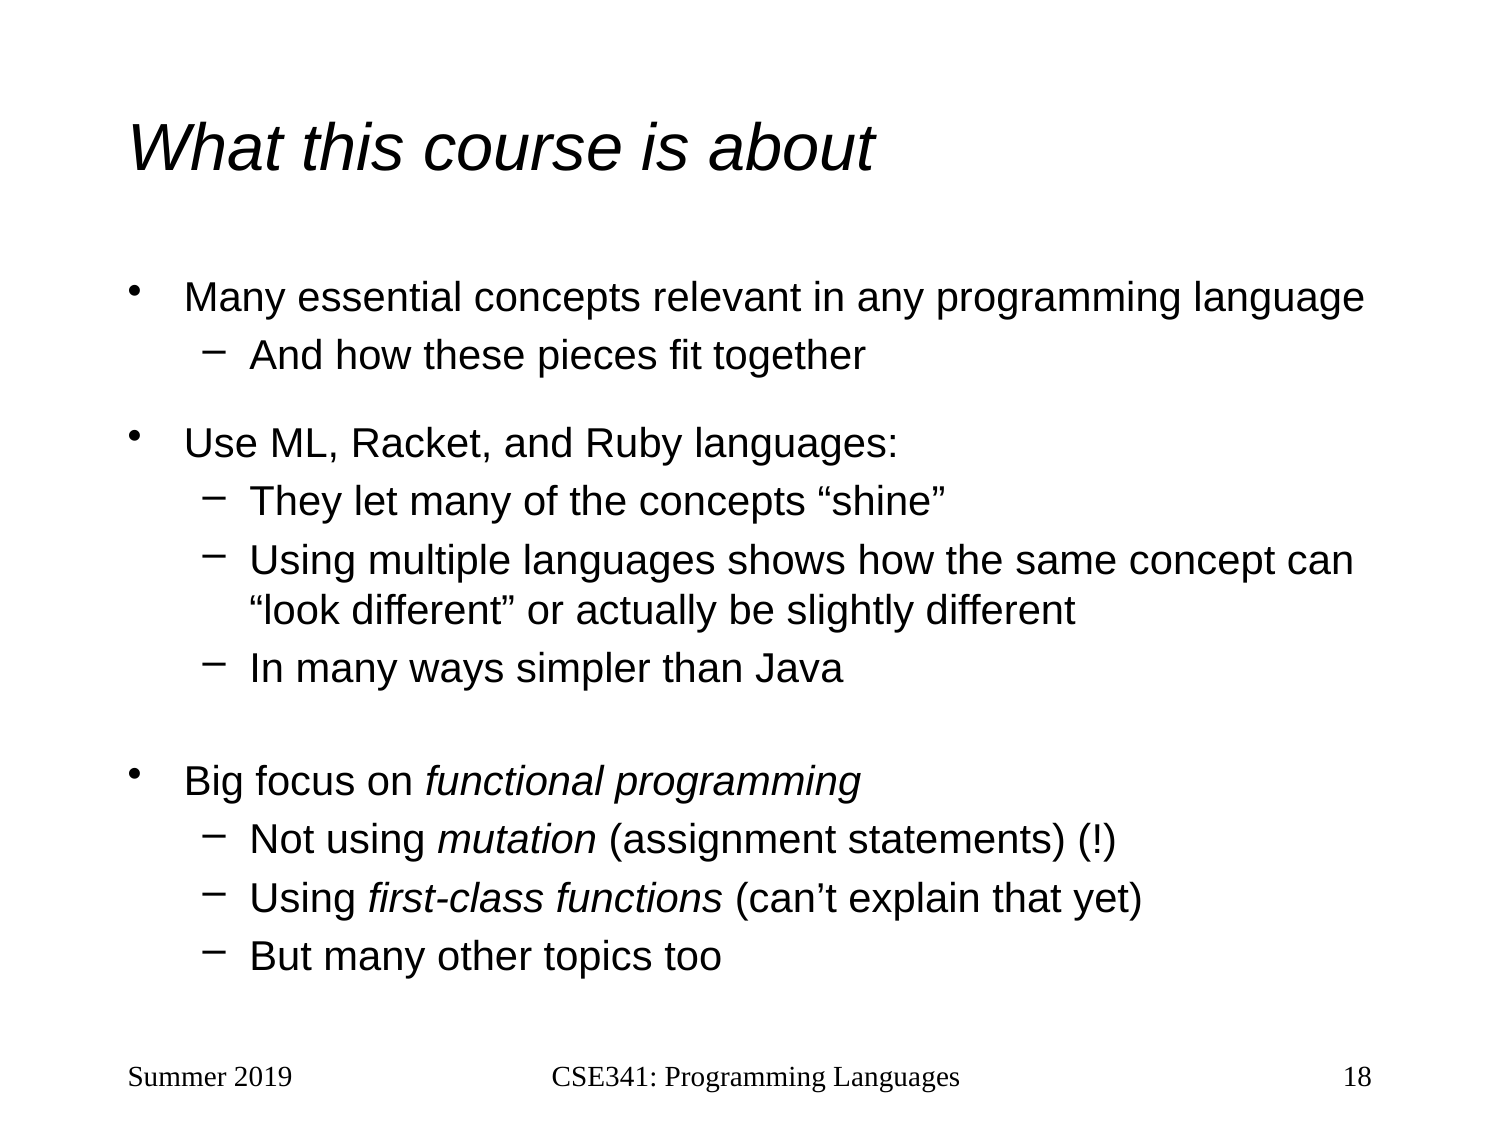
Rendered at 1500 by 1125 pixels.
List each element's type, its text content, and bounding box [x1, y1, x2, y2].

footer CSE341: Programming Languages [474, 1049, 1038, 1125]
slide_number 18 [1074, 1049, 1388, 1125]
list Many essential concepts relevant in any programming language And how these pieces fit together Use ML, Racket, and Ruby languages: They let many of the concepts “shine” Using multiple languages shows how the same concept can “look different” or actually be slightly different In many ways simpler than Java Big focus on functional programming Not using mutation (assignment statements) (!) Using first-class functions (can’t explain that yet) But many other topics too [112, 262, 1388, 1001]
title What this course is about [112, 49, 1388, 238]
slide_number Summer 2019 [112, 1049, 426, 1125]
